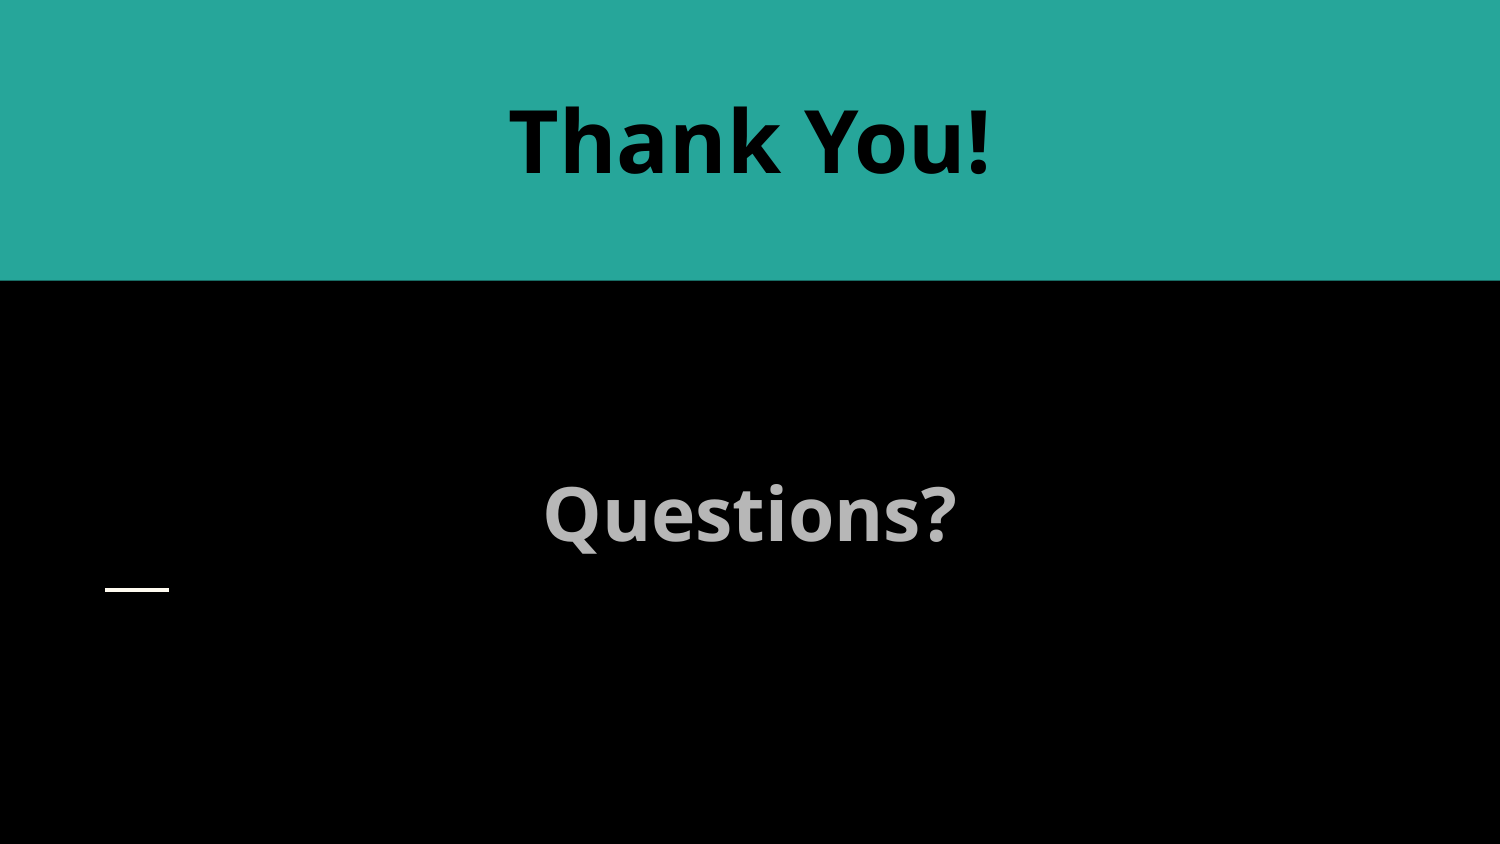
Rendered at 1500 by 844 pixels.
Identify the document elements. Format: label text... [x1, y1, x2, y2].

subtitle Questions? [84, 451, 1416, 589]
title Thank You! [84, 77, 1416, 207]
